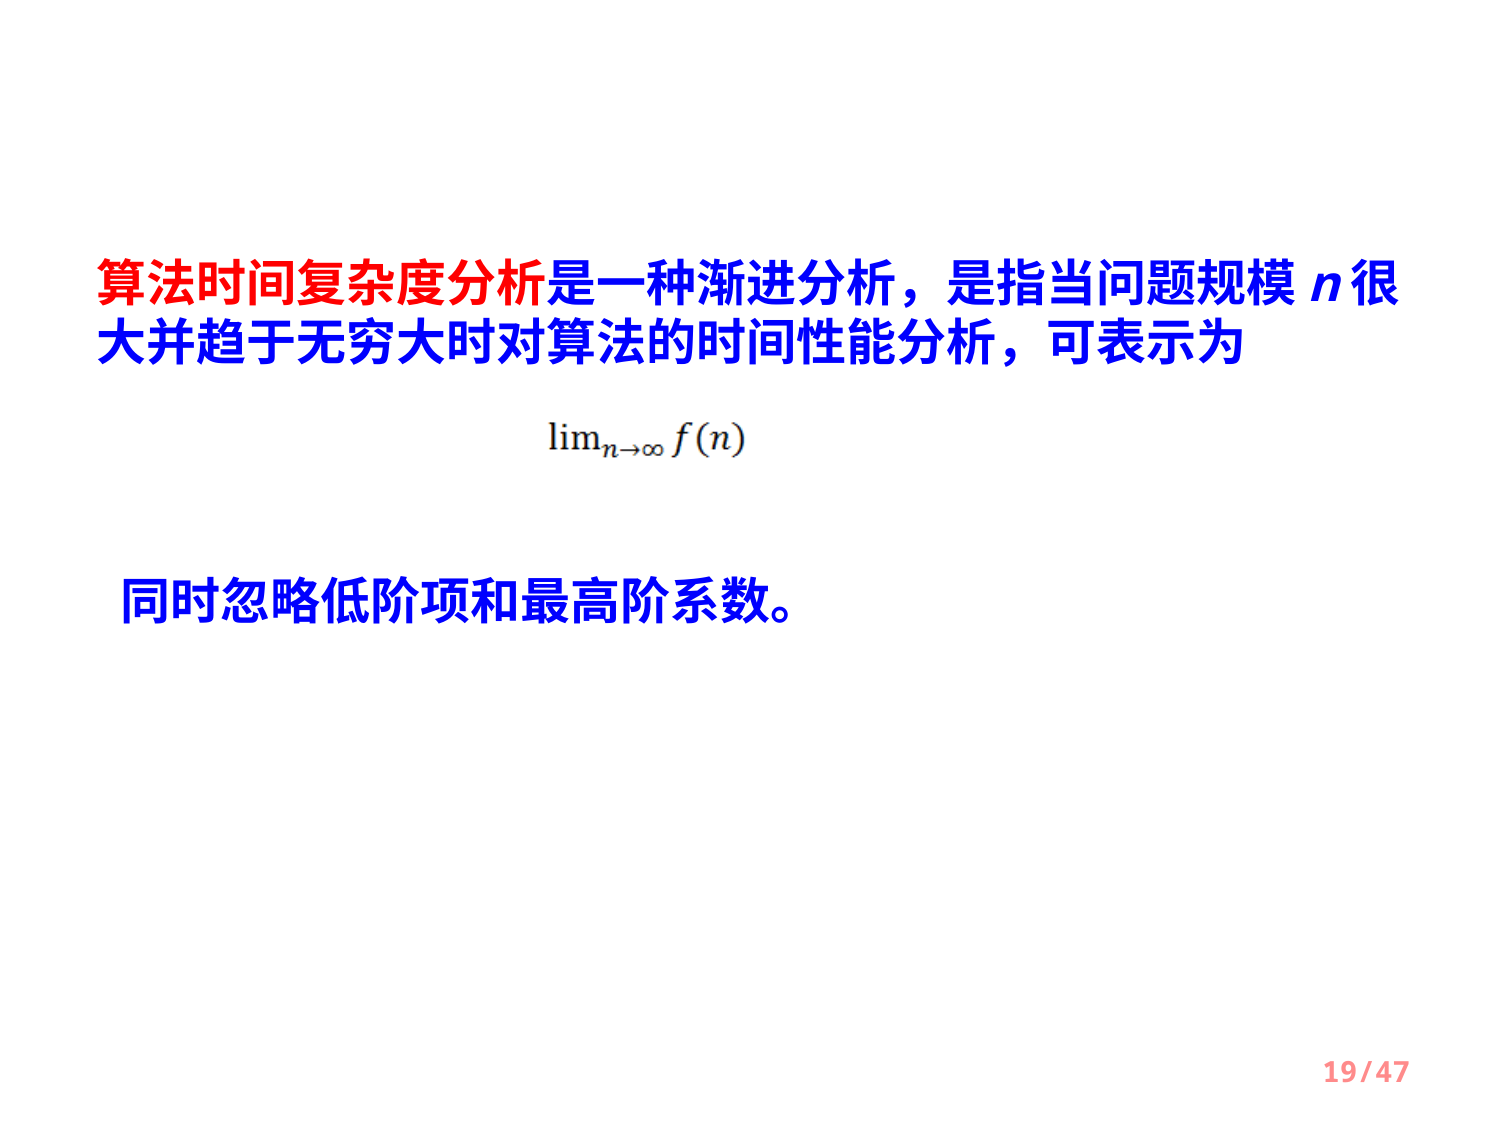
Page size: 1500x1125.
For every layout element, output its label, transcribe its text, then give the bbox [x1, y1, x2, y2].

text_box 同时忽略低阶项和最高阶系数。 [105, 562, 1243, 638]
picture [538, 409, 763, 475]
text_box 算法时间复杂度分析是一种渐进分析，是指当问题规模n很大并趋于无穷大时对算法的时间性能分析，可表示为 [81, 246, 1418, 378]
slide_number /47 [1074, 1042, 1425, 1103]
